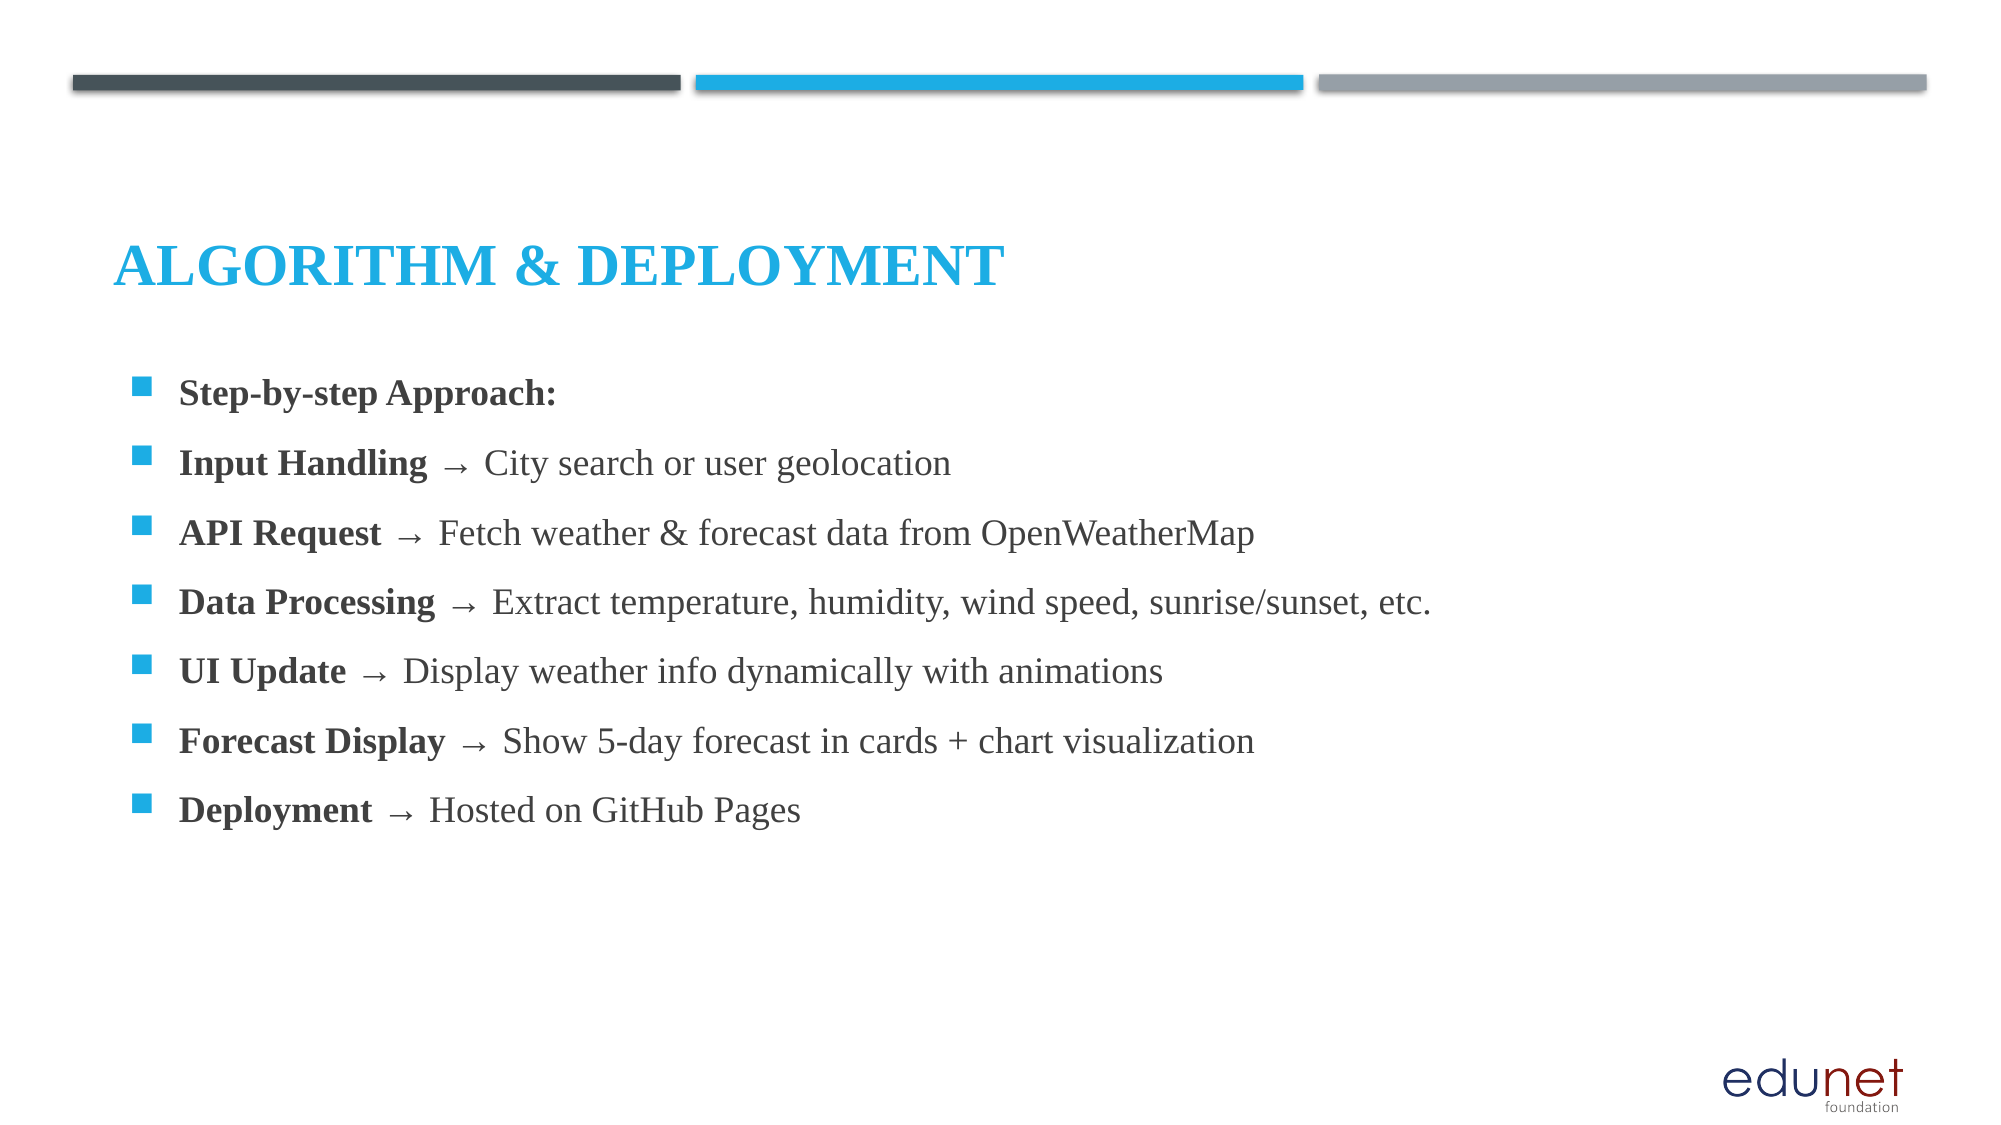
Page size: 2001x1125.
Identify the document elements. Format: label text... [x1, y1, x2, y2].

title Algorithm & Deployment [98, 217, 1908, 305]
picture [1719, 1056, 1905, 1116]
list Step-by-step Approach: Input Handling → City search or user geolocation API Request → Fetch weather & forecast data from OpenWeatherMap Data Processing → Extract temperature, humidity, wind speed, sunrise/sunset, etc. UI Update → Display weather info dynamically with animations Forecast Display → Show 5-day forecast in cards + chart visualization Deployment → Hosted on GitHub Pages [113, 270, 1458, 924]
